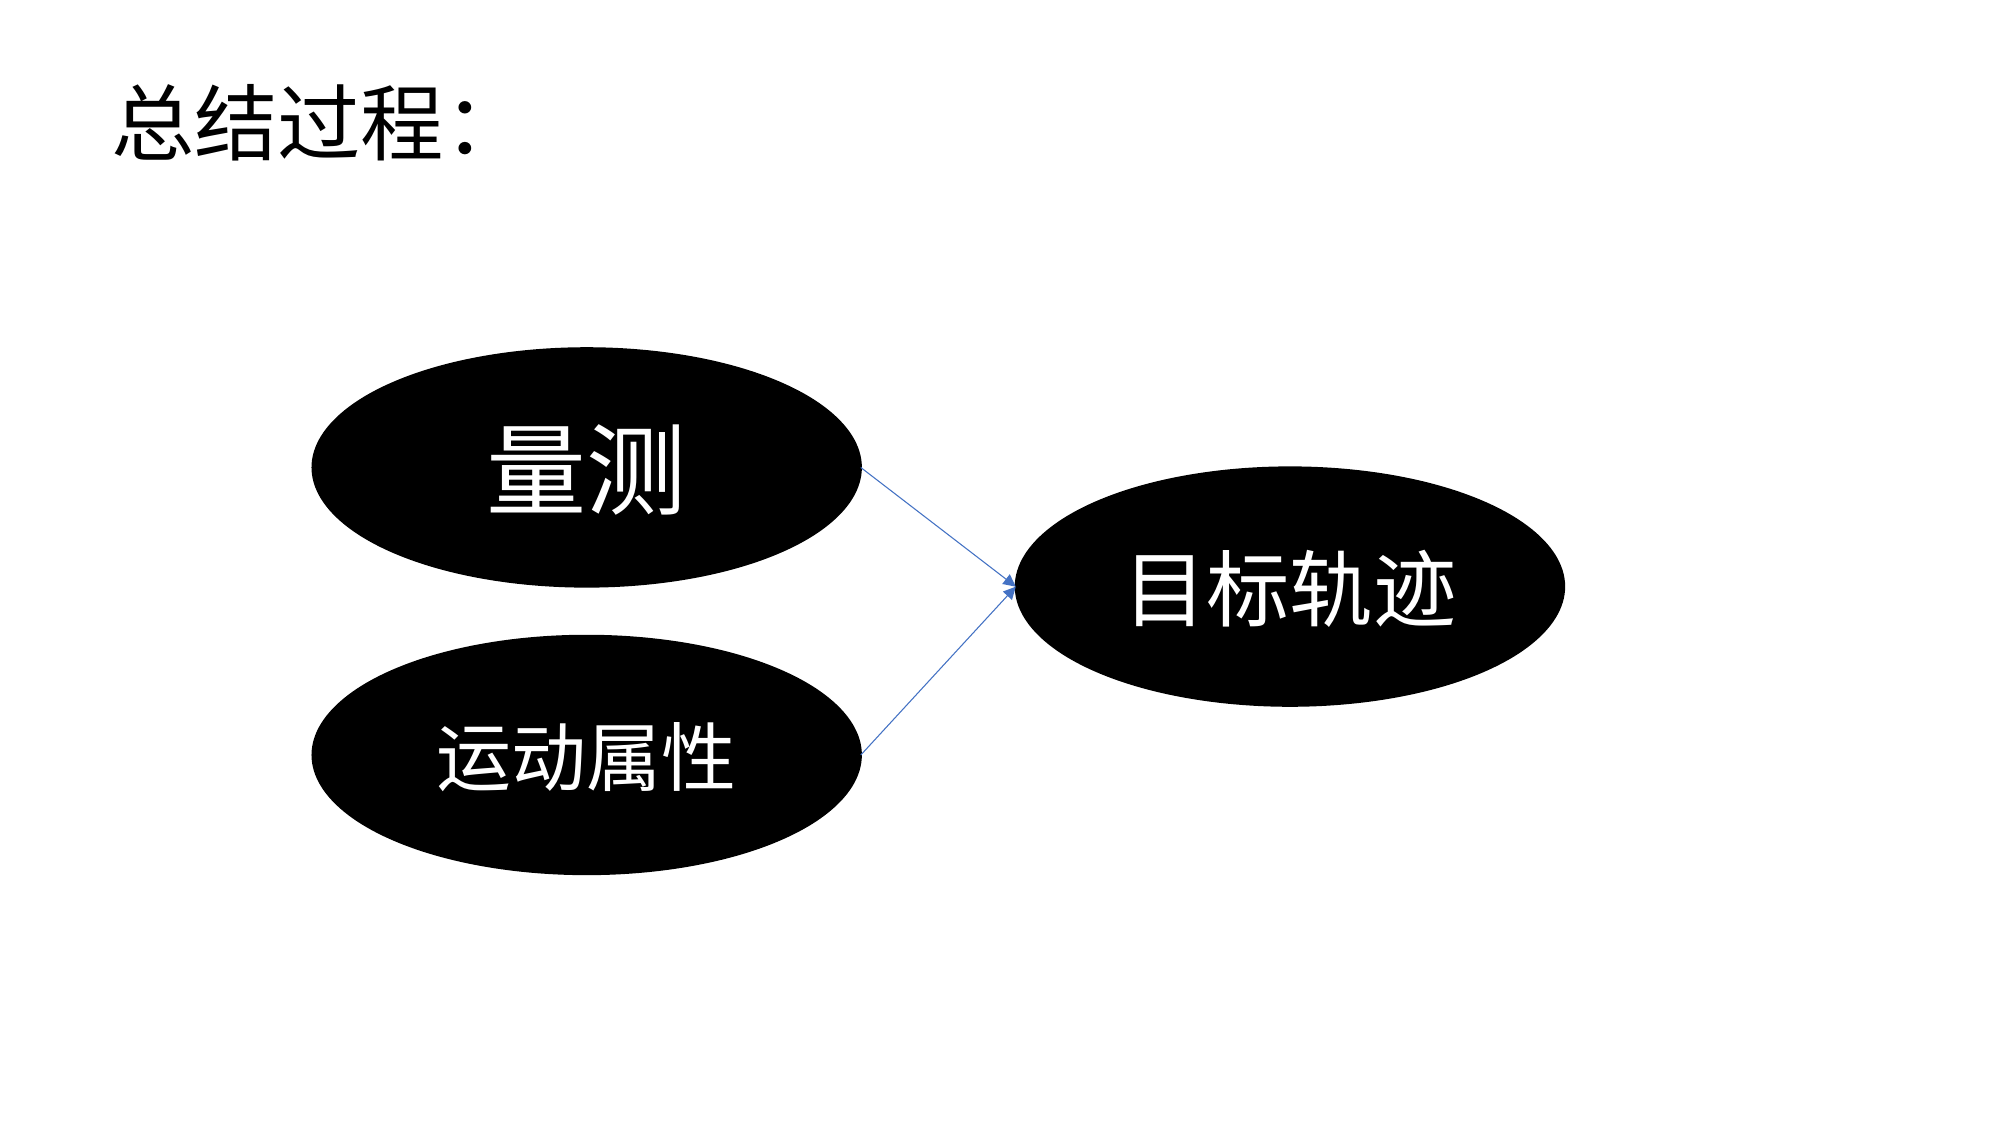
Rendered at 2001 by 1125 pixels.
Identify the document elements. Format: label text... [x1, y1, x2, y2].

text_box 运动属性 [311, 634, 862, 876]
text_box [860, 586, 1016, 755]
text_box 目标轨迹 [1016, 466, 1566, 707]
text_box 总结过程： [96, 63, 1679, 179]
text_box 量测 [311, 347, 862, 588]
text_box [860, 467, 1016, 586]
